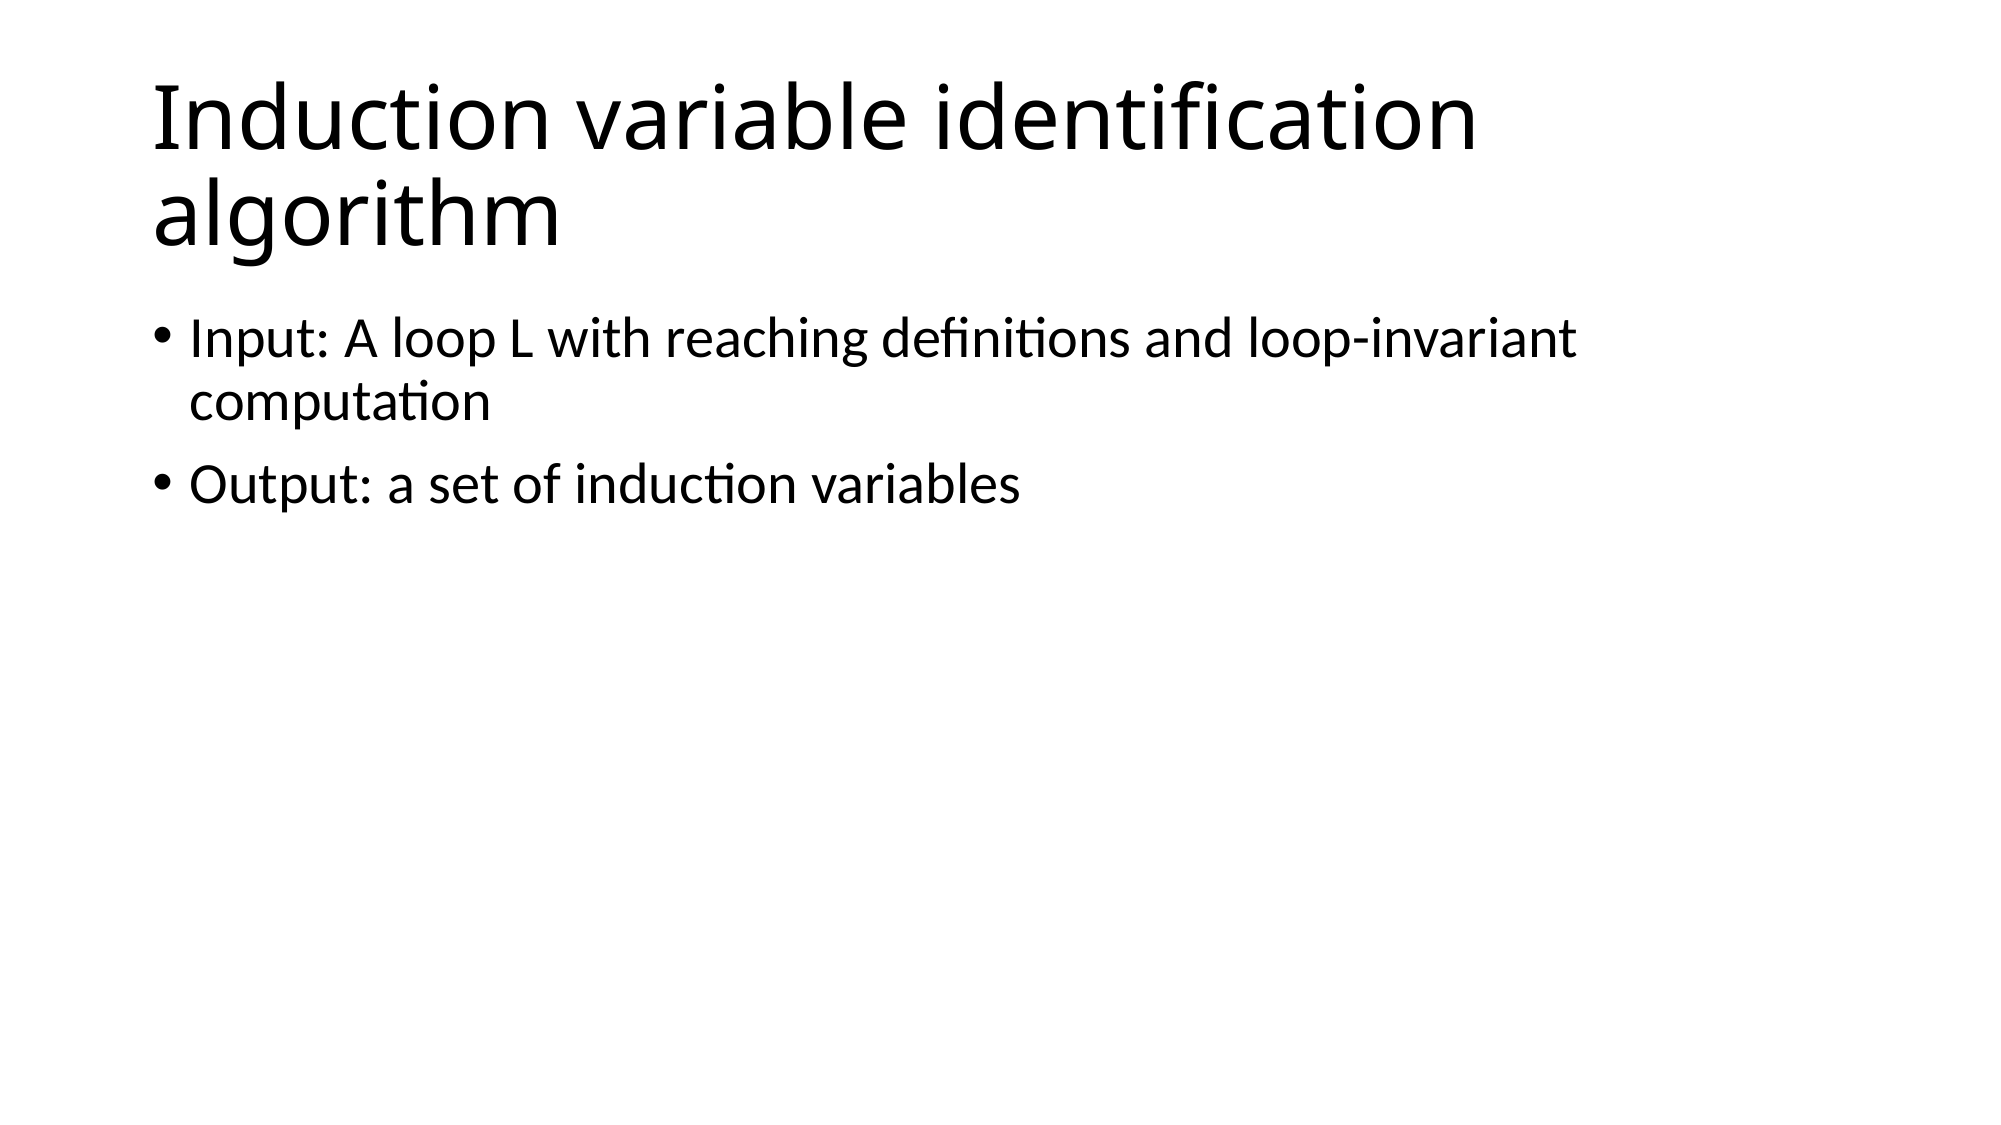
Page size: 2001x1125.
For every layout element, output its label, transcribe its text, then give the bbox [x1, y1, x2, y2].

list Input: A loop L with reaching definitions and loop-invariant computation Output: a set of induction variables [137, 299, 1863, 1014]
title Induction variable identification algorithm [137, 59, 1863, 278]
